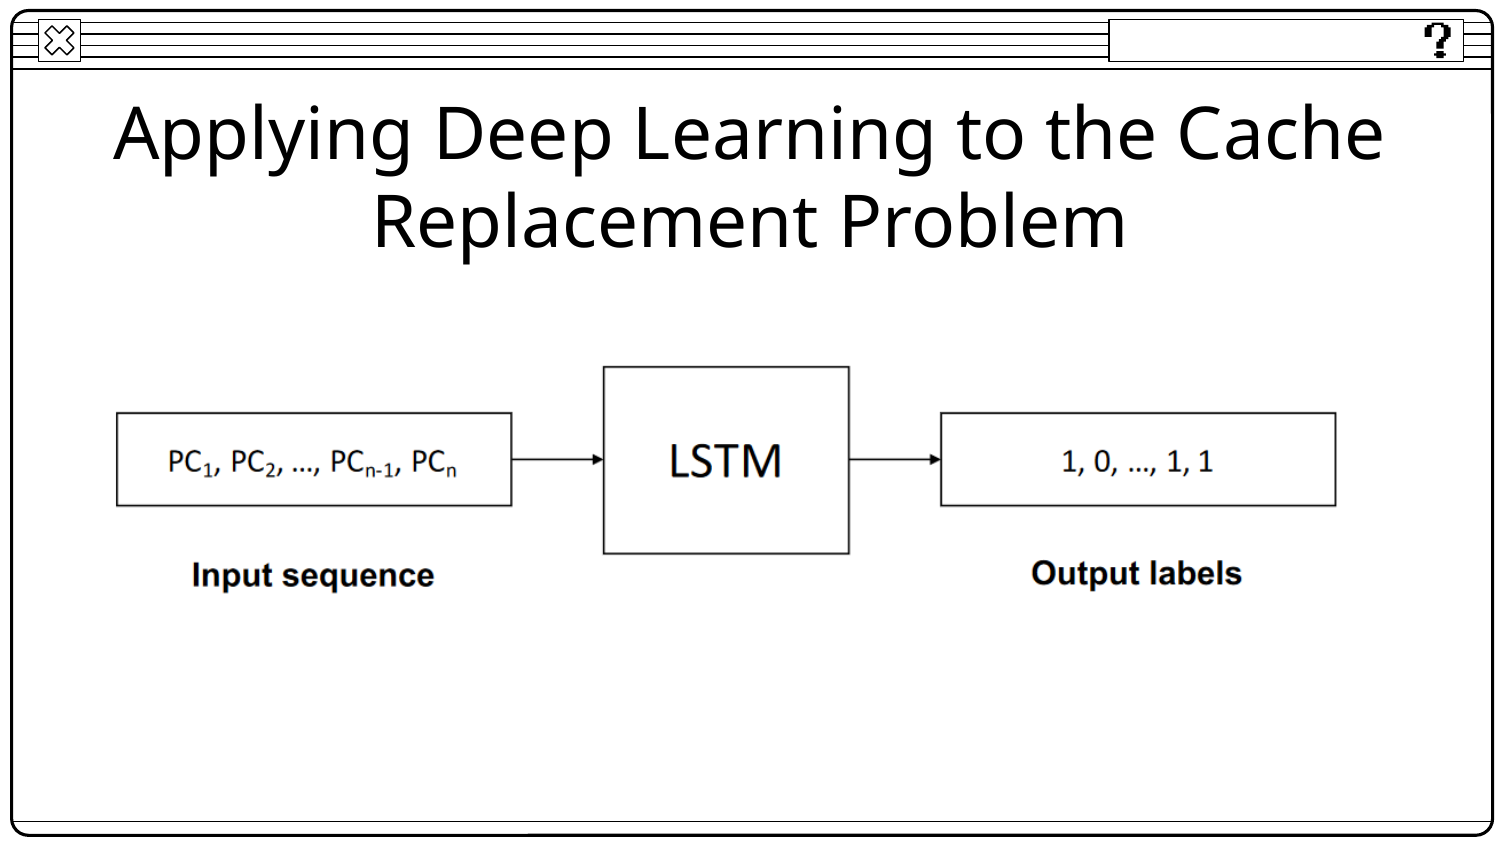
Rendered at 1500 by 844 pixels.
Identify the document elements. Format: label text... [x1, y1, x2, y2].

title Applying Deep Learning to the Cache Replacement Problem [0, 127, 1500, 222]
picture [75, 350, 1380, 619]
